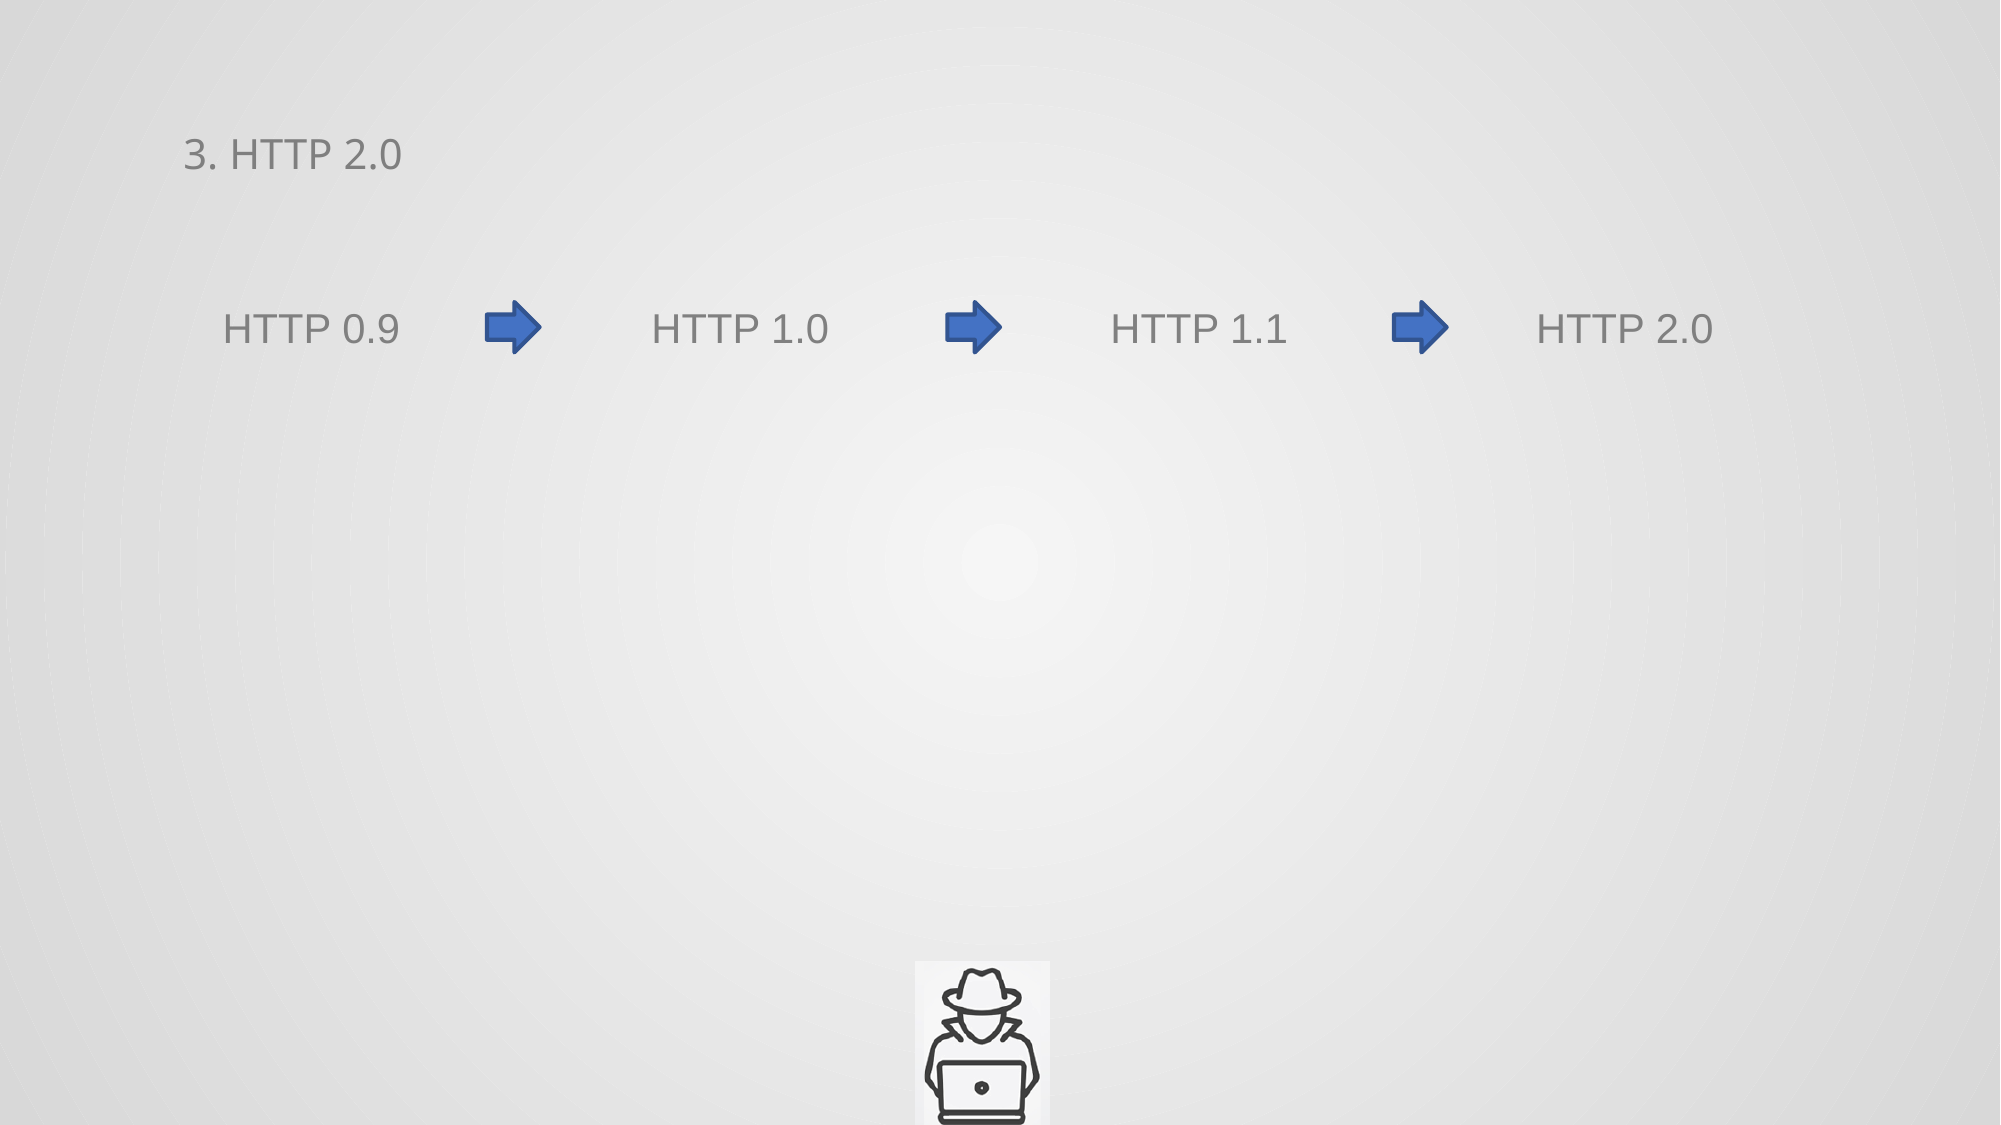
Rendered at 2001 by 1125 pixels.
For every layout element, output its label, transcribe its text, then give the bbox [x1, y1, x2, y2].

text_box HTTP 1.1 [1095, 294, 1351, 360]
text_box [1391, 300, 1449, 355]
text_box HTTP 2.0 [1521, 294, 1777, 360]
text_box HTTP 0.9 [207, 294, 463, 360]
text_box [945, 300, 1003, 355]
text_box 3. HTTP 2.0 [168, 119, 1105, 211]
text_box HTTP 1.0 [636, 294, 892, 360]
picture [915, 960, 1051, 1125]
text_box [484, 300, 542, 355]
